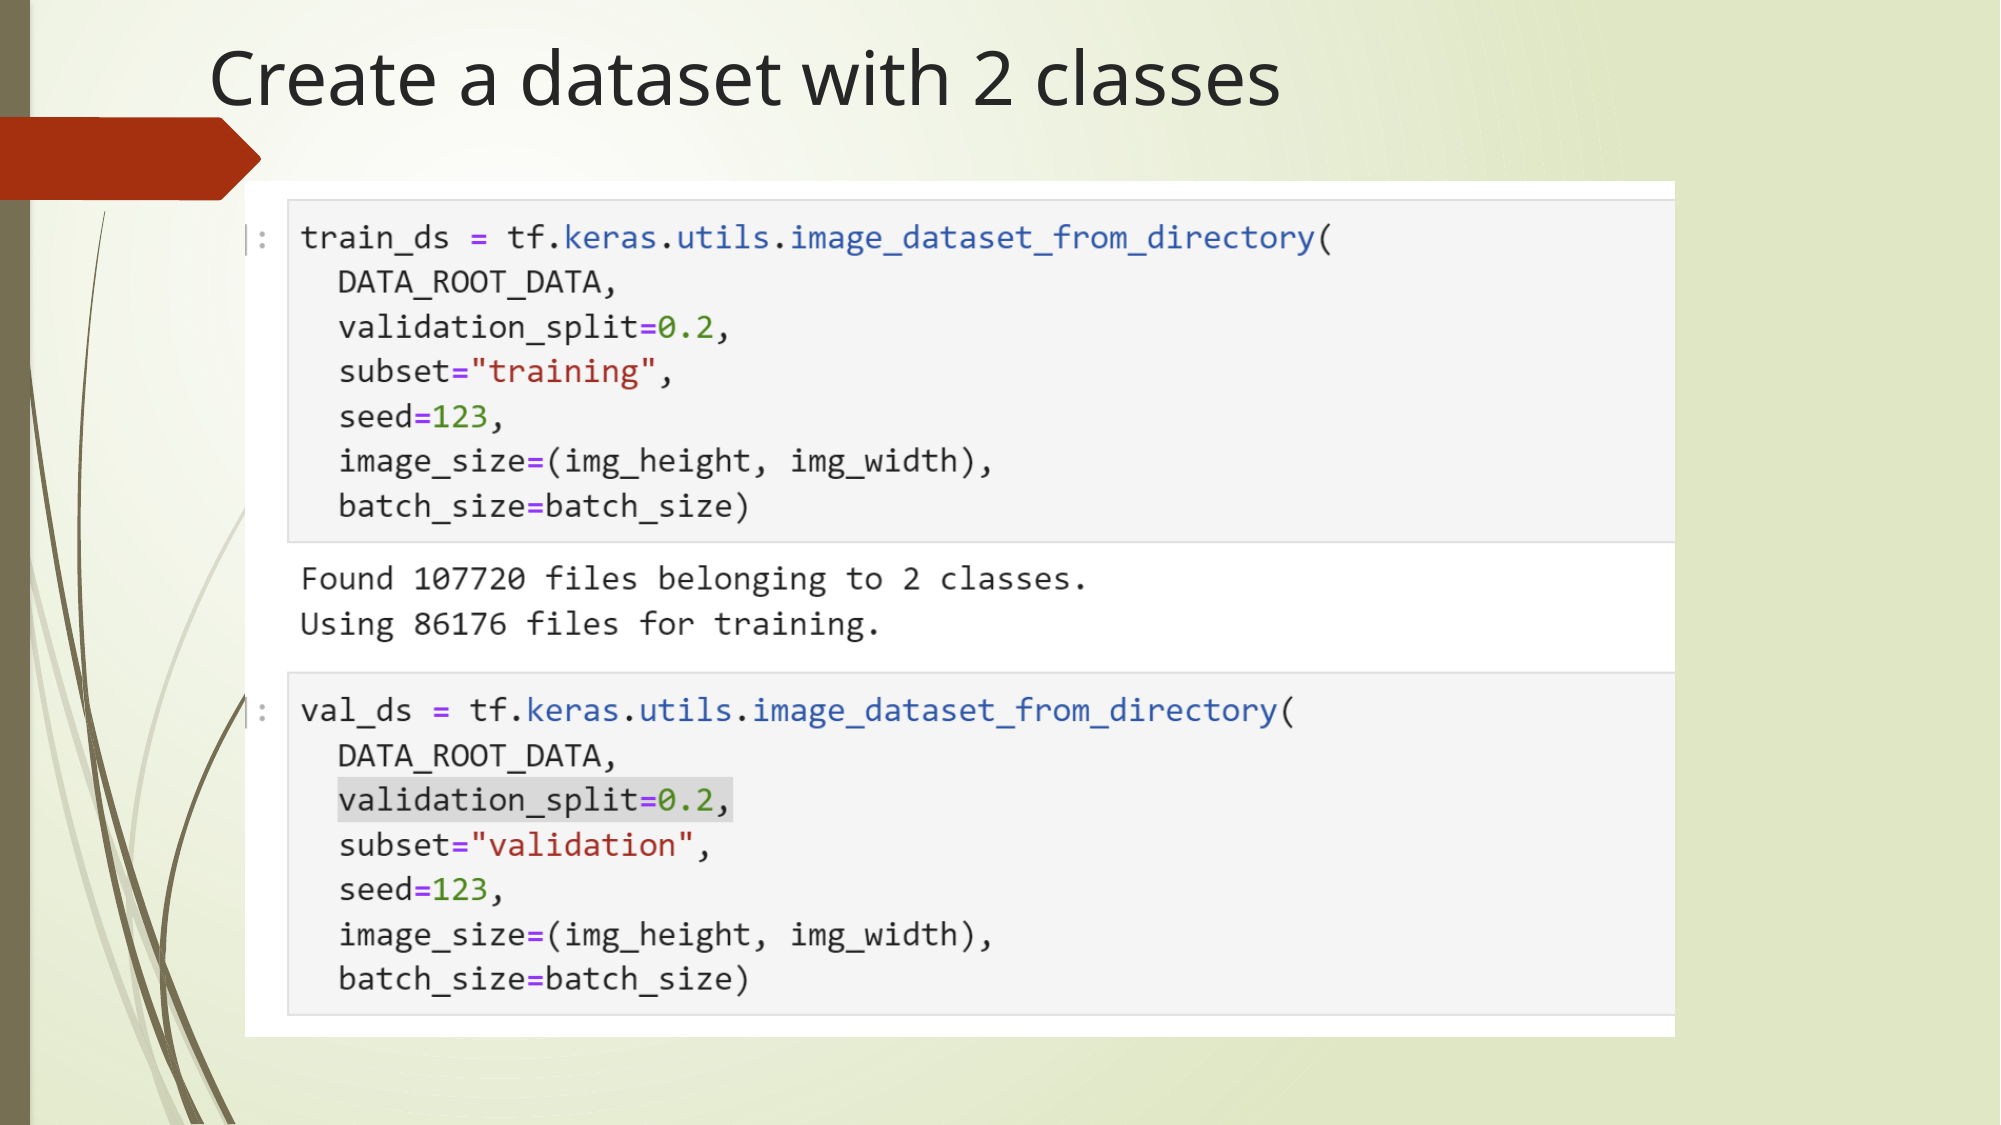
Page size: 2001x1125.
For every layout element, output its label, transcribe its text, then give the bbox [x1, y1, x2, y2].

title Create a dataset with 2 classes [193, 22, 1656, 233]
picture [244, 180, 1676, 1037]
